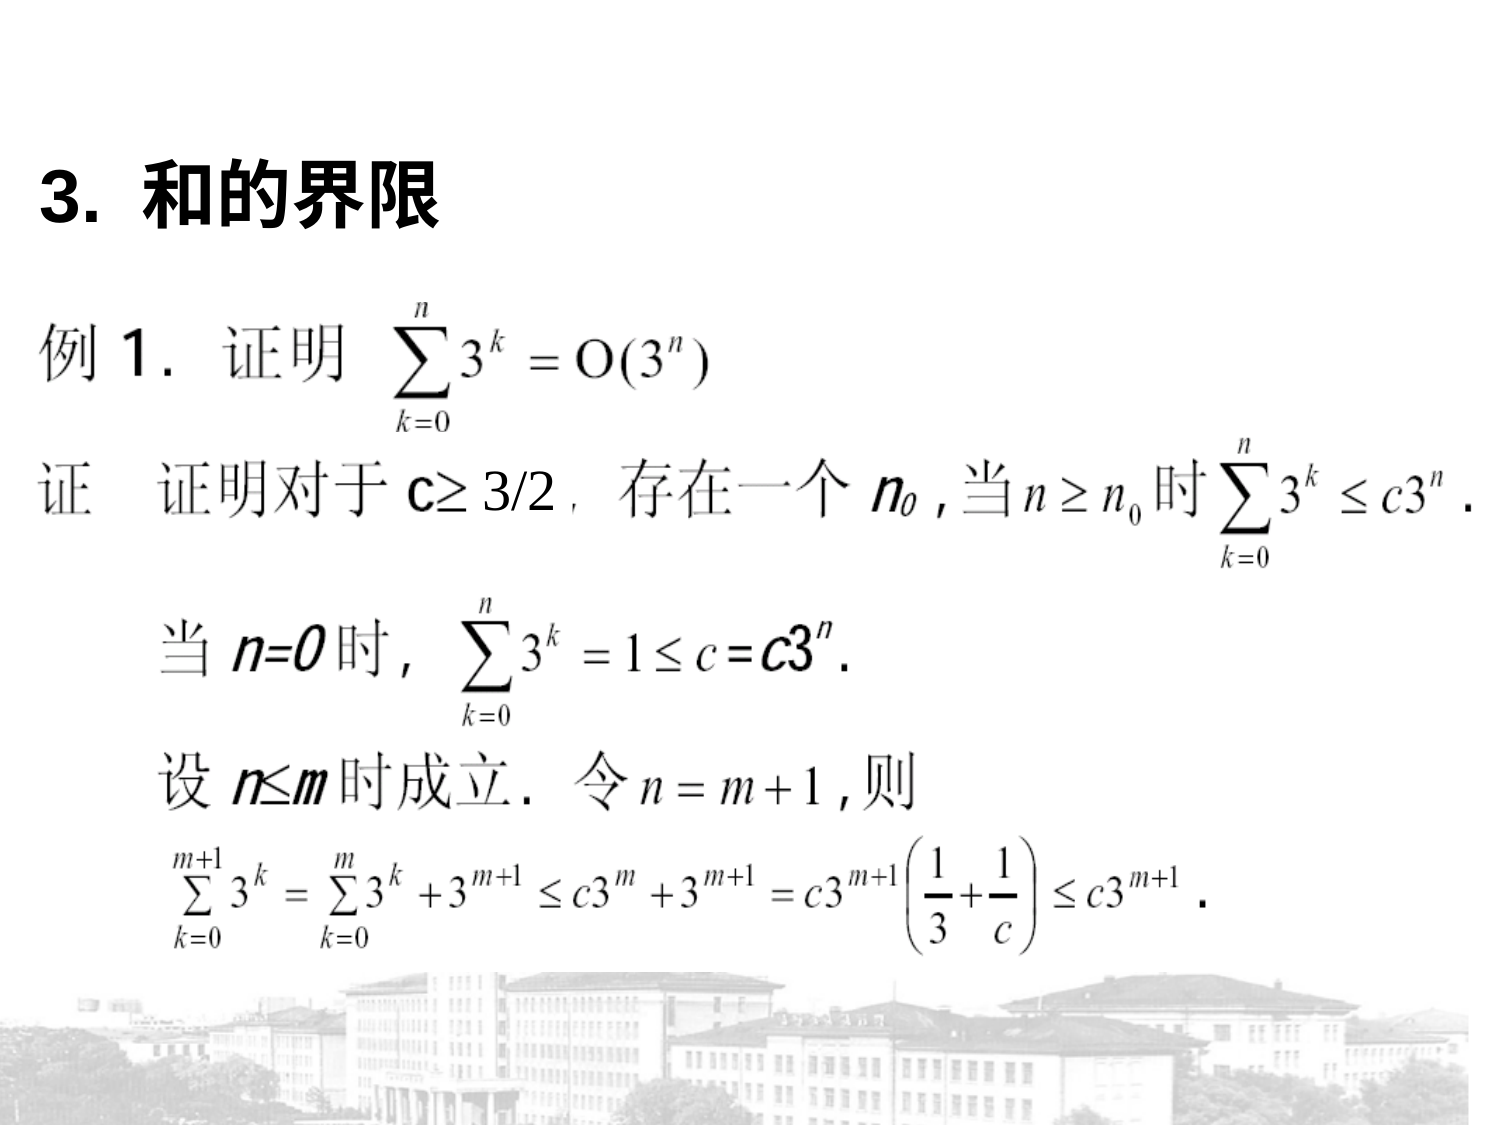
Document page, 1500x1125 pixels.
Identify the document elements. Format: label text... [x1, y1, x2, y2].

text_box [24, 432, 1488, 972]
picture [0, 529, 1500, 1125]
picture [24, 302, 726, 432]
text_box 3. 和的界限 [24, 149, 813, 256]
